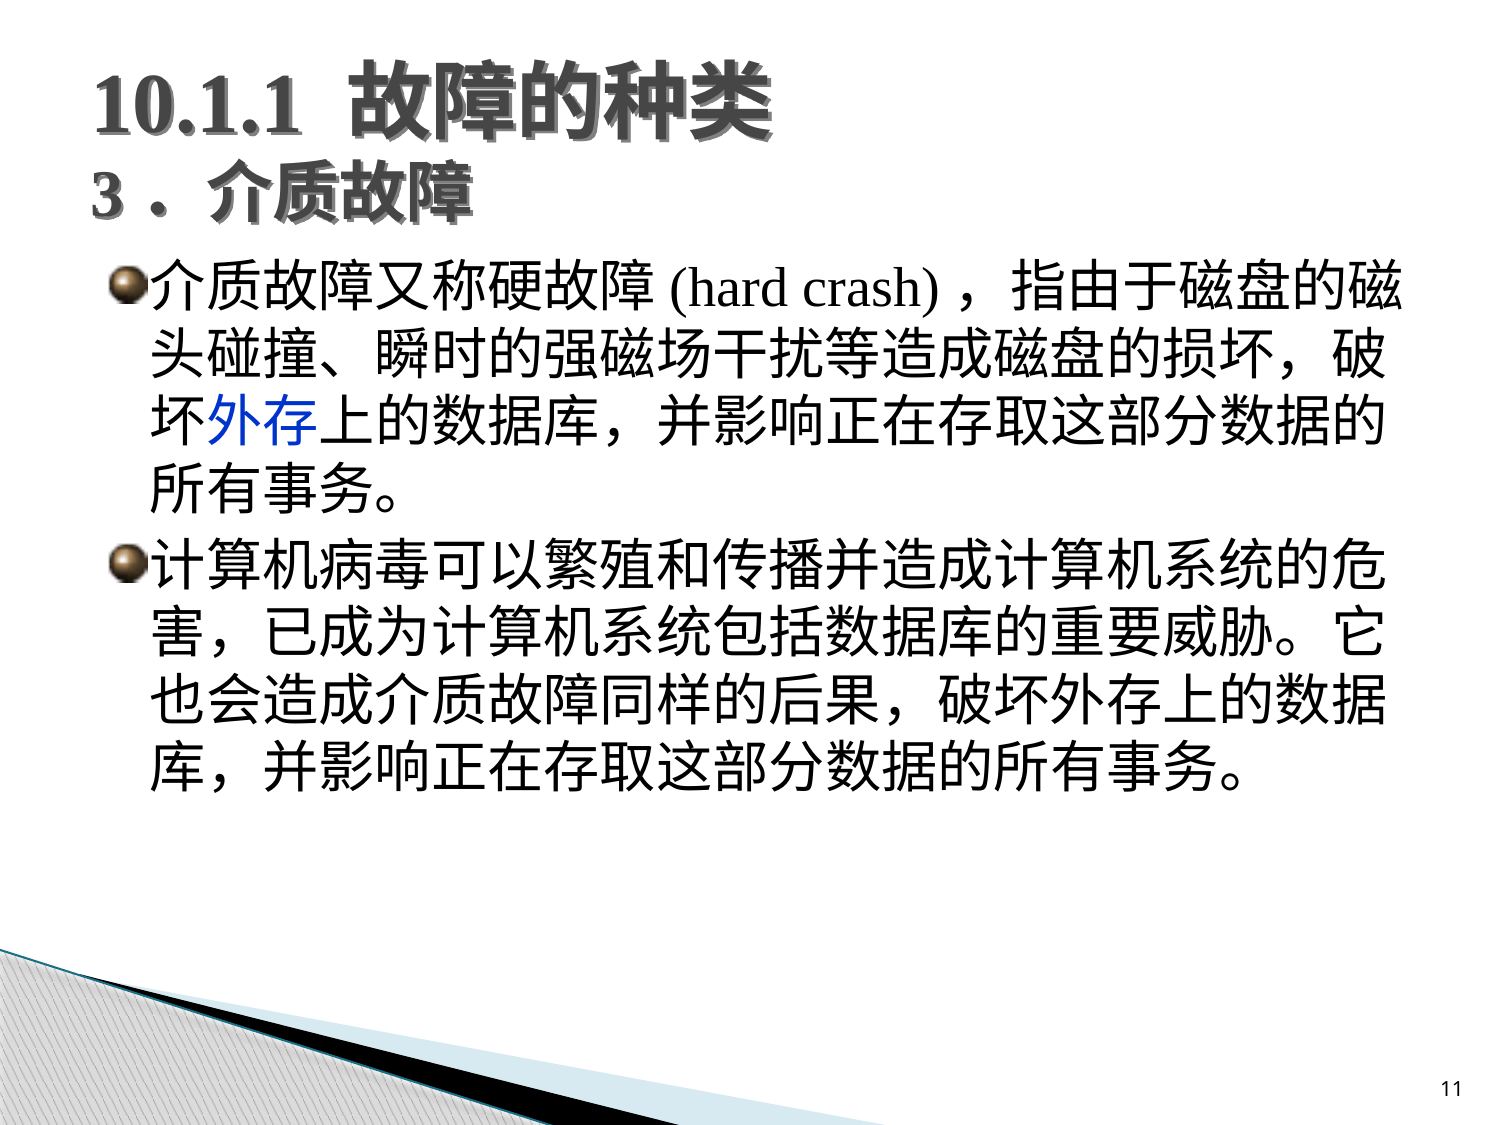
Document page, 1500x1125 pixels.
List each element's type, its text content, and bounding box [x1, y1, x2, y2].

slide_number 11 [1418, 1051, 1479, 1112]
picture [107, 542, 148, 583]
picture [107, 264, 148, 304]
title 10.1.1 故障的种类 3．介质故障 [75, 45, 1425, 233]
list 介质故障又称硬故障(hard crash)，指由于磁盘的磁头碰撞、瞬时的强磁场干扰等造成磁盘的损坏，破坏外存上的数据库，并影响正在存取这部分数据的所有事务。 计算机病毒可以繁殖和传播并造成计算机系统的危害，已成为计算机系统包括数据库的重要威胁。它也会造成介质故障同样的后果，破坏外存上的数据库，并影响正在存取这部分数据的所有事务。 [75, 242, 1425, 986]
